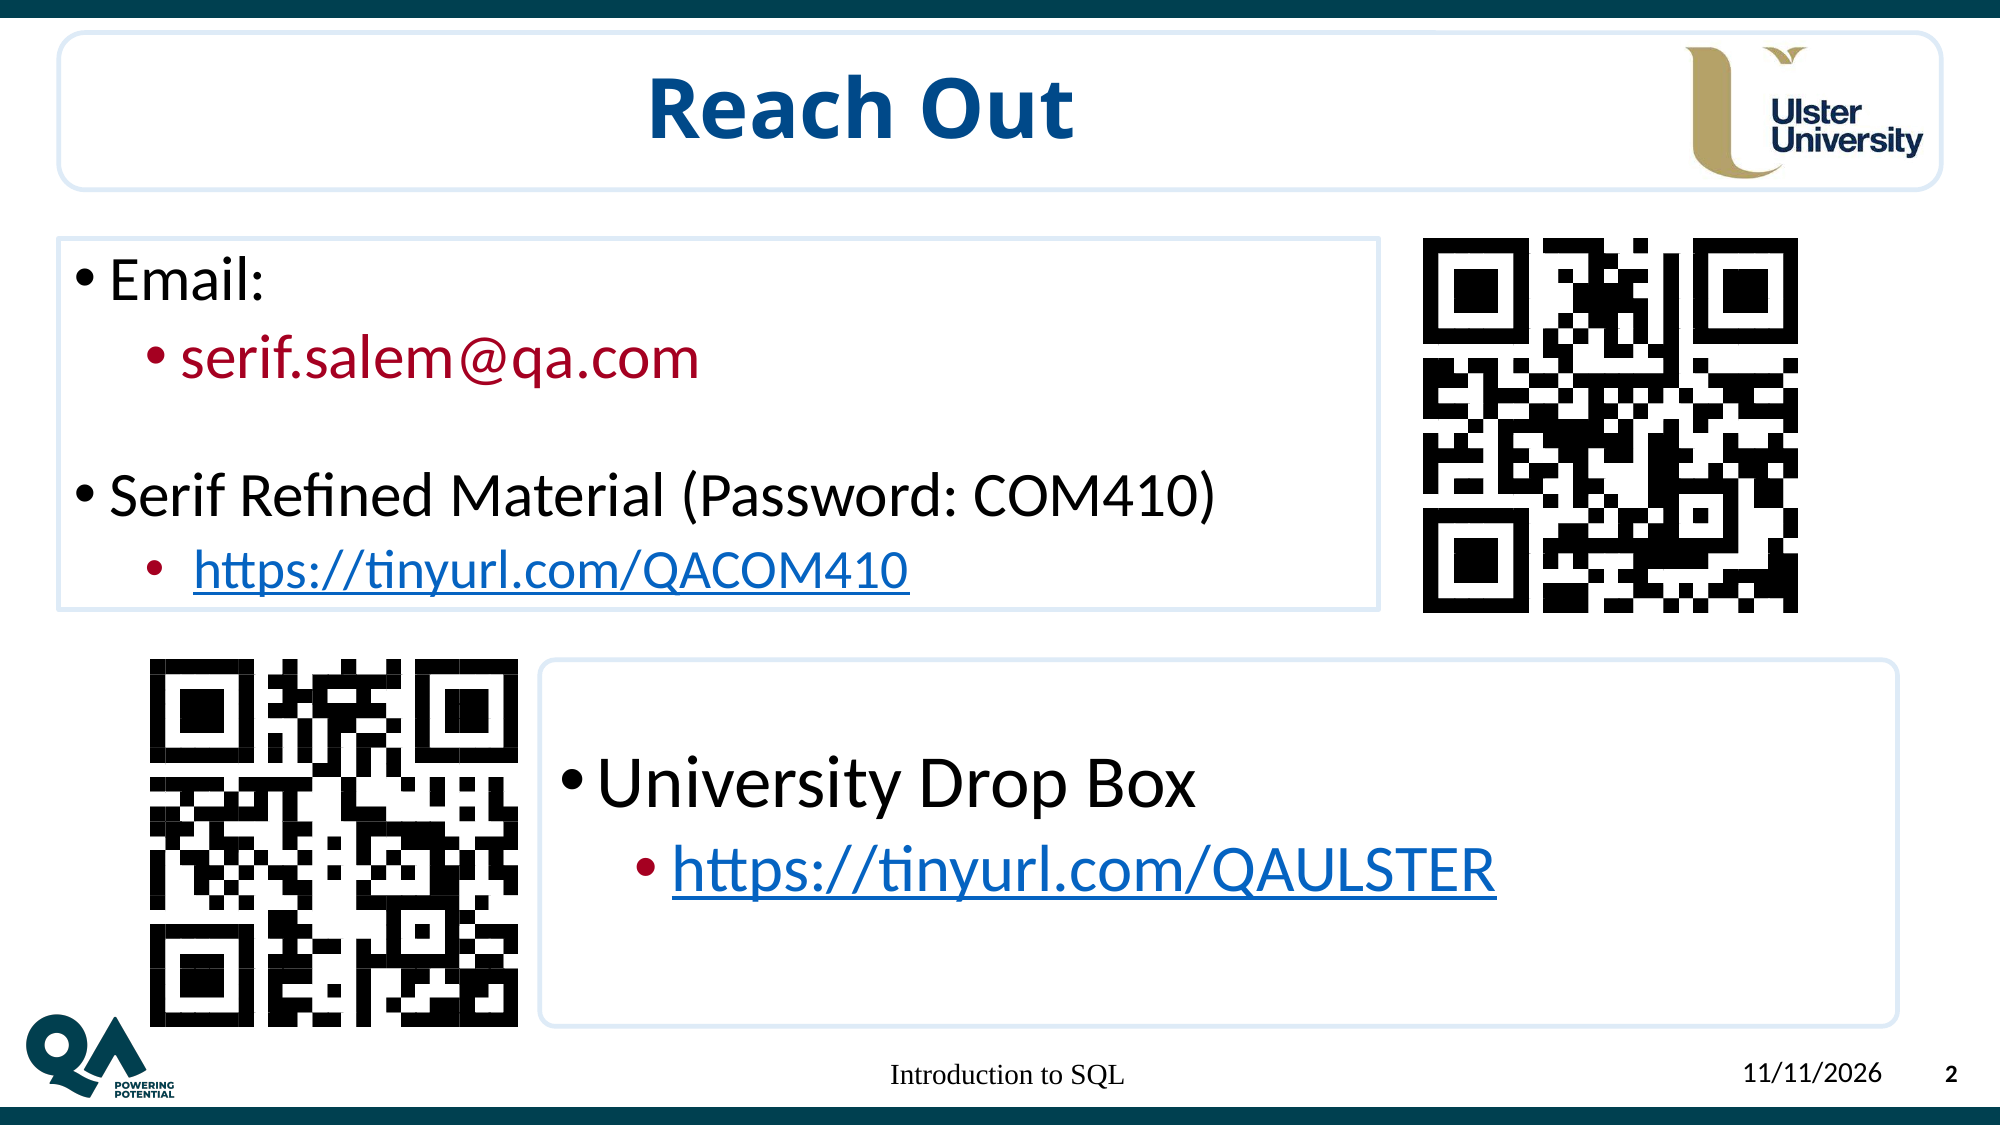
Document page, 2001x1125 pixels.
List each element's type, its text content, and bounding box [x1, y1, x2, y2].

picture [3, 659, 518, 1106]
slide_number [1492, 1029, 1898, 1113]
text_box University Drop Box https://tinyurl.com/QAULSTER [539, 659, 1898, 1027]
slide_number 2 [1913, 1031, 1990, 1115]
title Reach Out [56, 33, 1664, 191]
picture [1423, 238, 1798, 613]
list Email: serif.salem@qa.com Serif Refined Material (Password: COM410) https://tinyurl.com/QACOM410 [56, 236, 1381, 612]
footer Introduction to SQL [539, 1031, 1476, 1115]
picture [1680, 39, 1930, 183]
